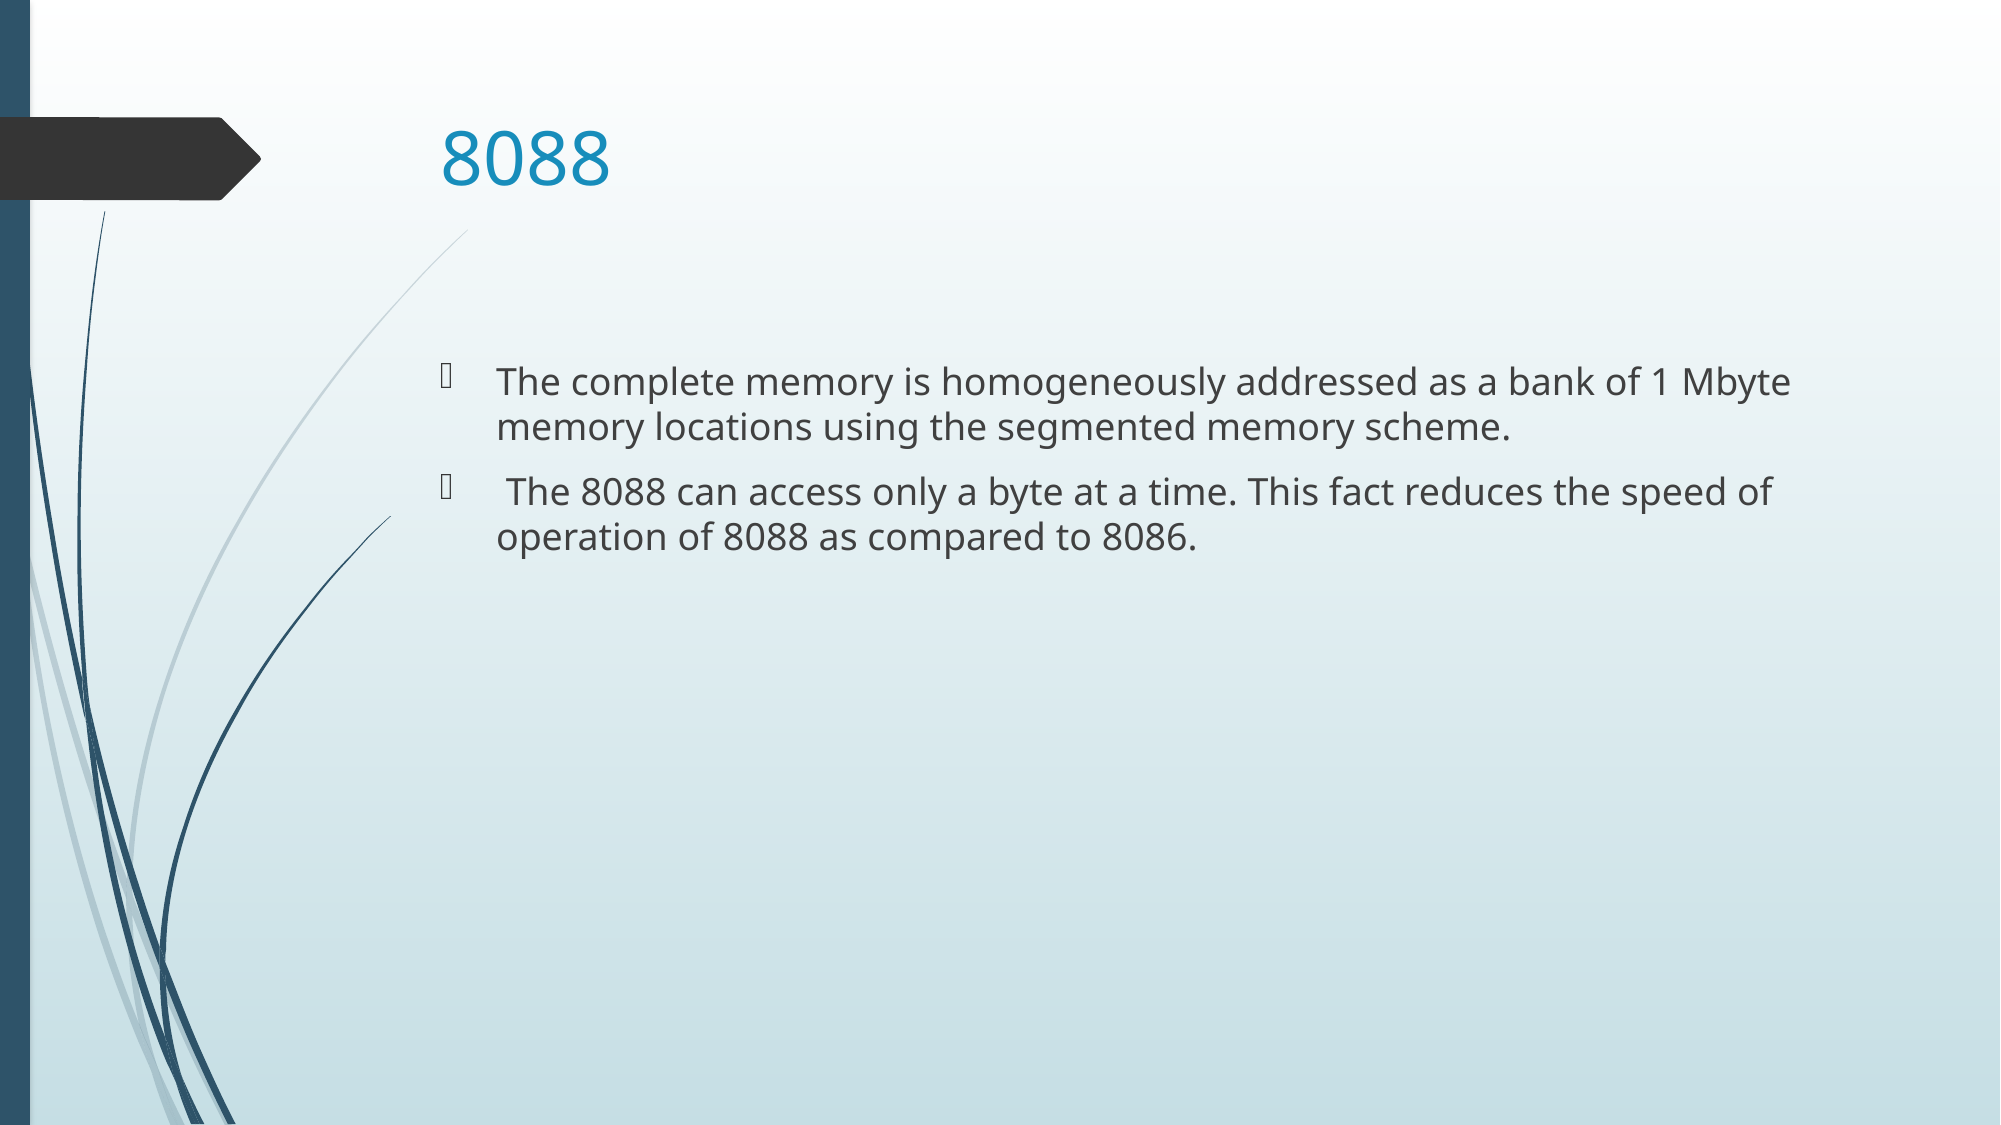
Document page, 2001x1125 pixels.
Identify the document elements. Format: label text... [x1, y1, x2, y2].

list The complete memory is homogeneously addressed as a bank of 1 Mbyte memory locations using the segmented memory scheme. The 8088 can access only a byte at a time. This fact reduces the speed of operation of 8088 as compared to 8086. [424, 350, 1888, 970]
title 8088 [425, 102, 1888, 313]
